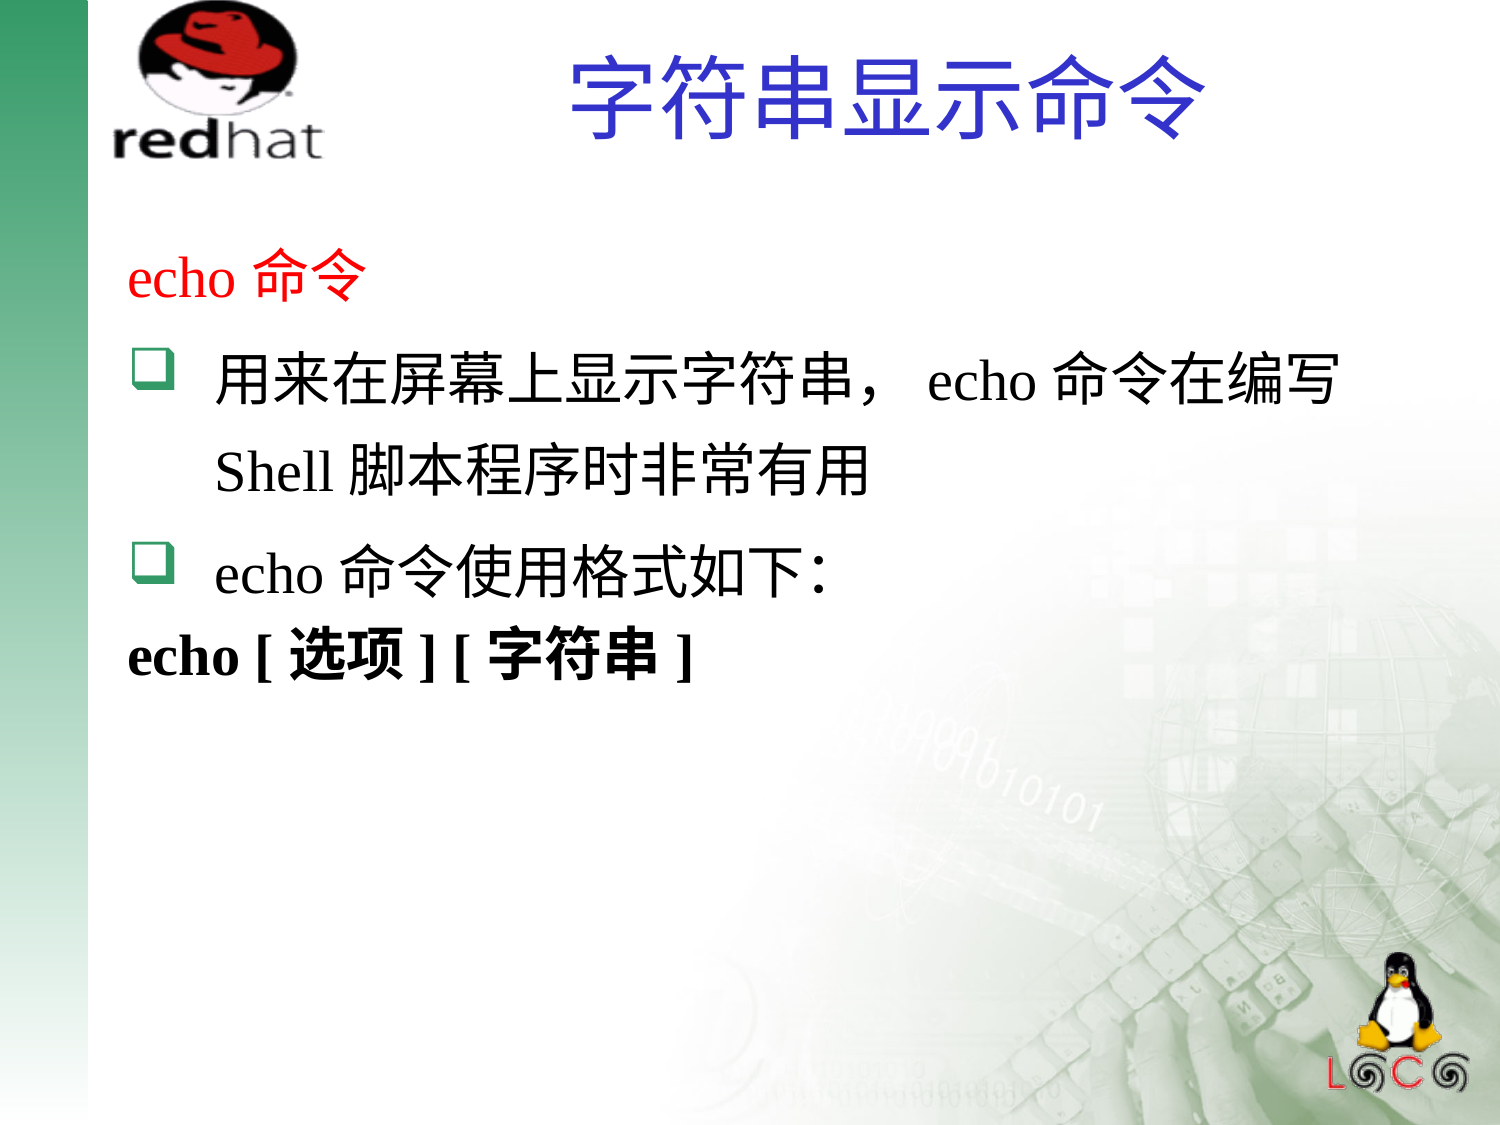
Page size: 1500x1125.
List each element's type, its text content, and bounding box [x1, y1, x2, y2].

title 字符串显示命令 [324, 31, 1451, 161]
picture [549, 365, 1500, 1125]
list echo命令 用来在屏幕上显示字符串，echo命令在编写Shell脚本程序时非常有用 echo命令使用格式如下： echo [选项] [字符串] [112, 231, 1463, 975]
picture [112, 0, 325, 161]
